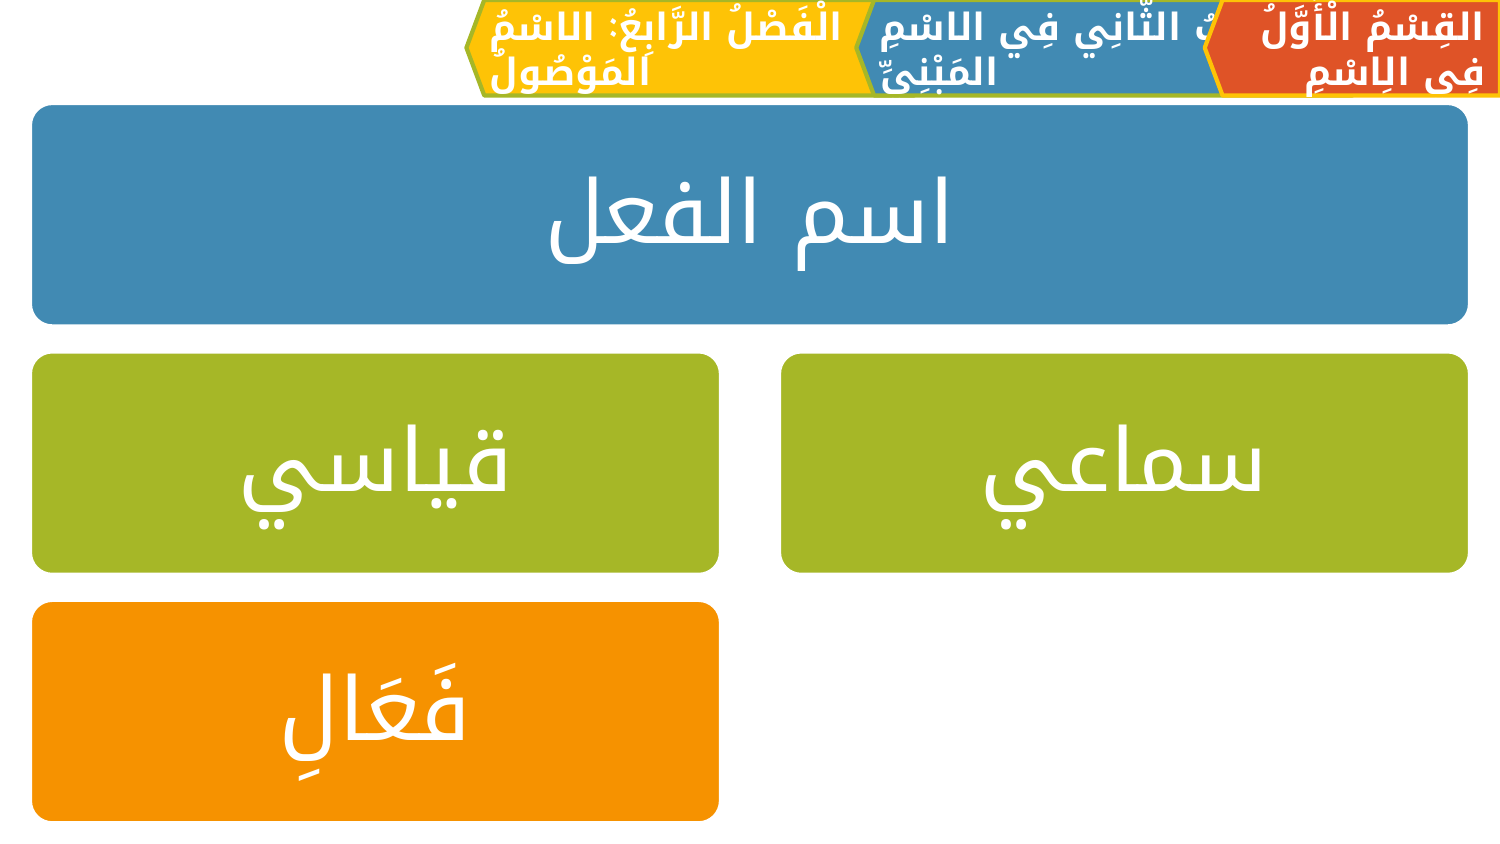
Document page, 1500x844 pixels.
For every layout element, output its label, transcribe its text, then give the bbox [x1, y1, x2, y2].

text_box فَعَالِ [27, 597, 724, 826]
text_box اَلبَابُ الثَّانِي فِي الاسْمِ المَبْنِيِّ [854, 0, 1221, 98]
text_box القِسْمُ الْأَوَّلُ فِي الِاسْمِ [1202, 0, 1500, 98]
text_box اسم الفعل [27, 100, 1473, 329]
text_box سماعي [776, 349, 1473, 577]
text_box الْفَصْلُ الرَّابِعُ: الاسْمُ المَوْصُولُ [464, 0, 873, 98]
text_box قياسي [27, 349, 724, 577]
